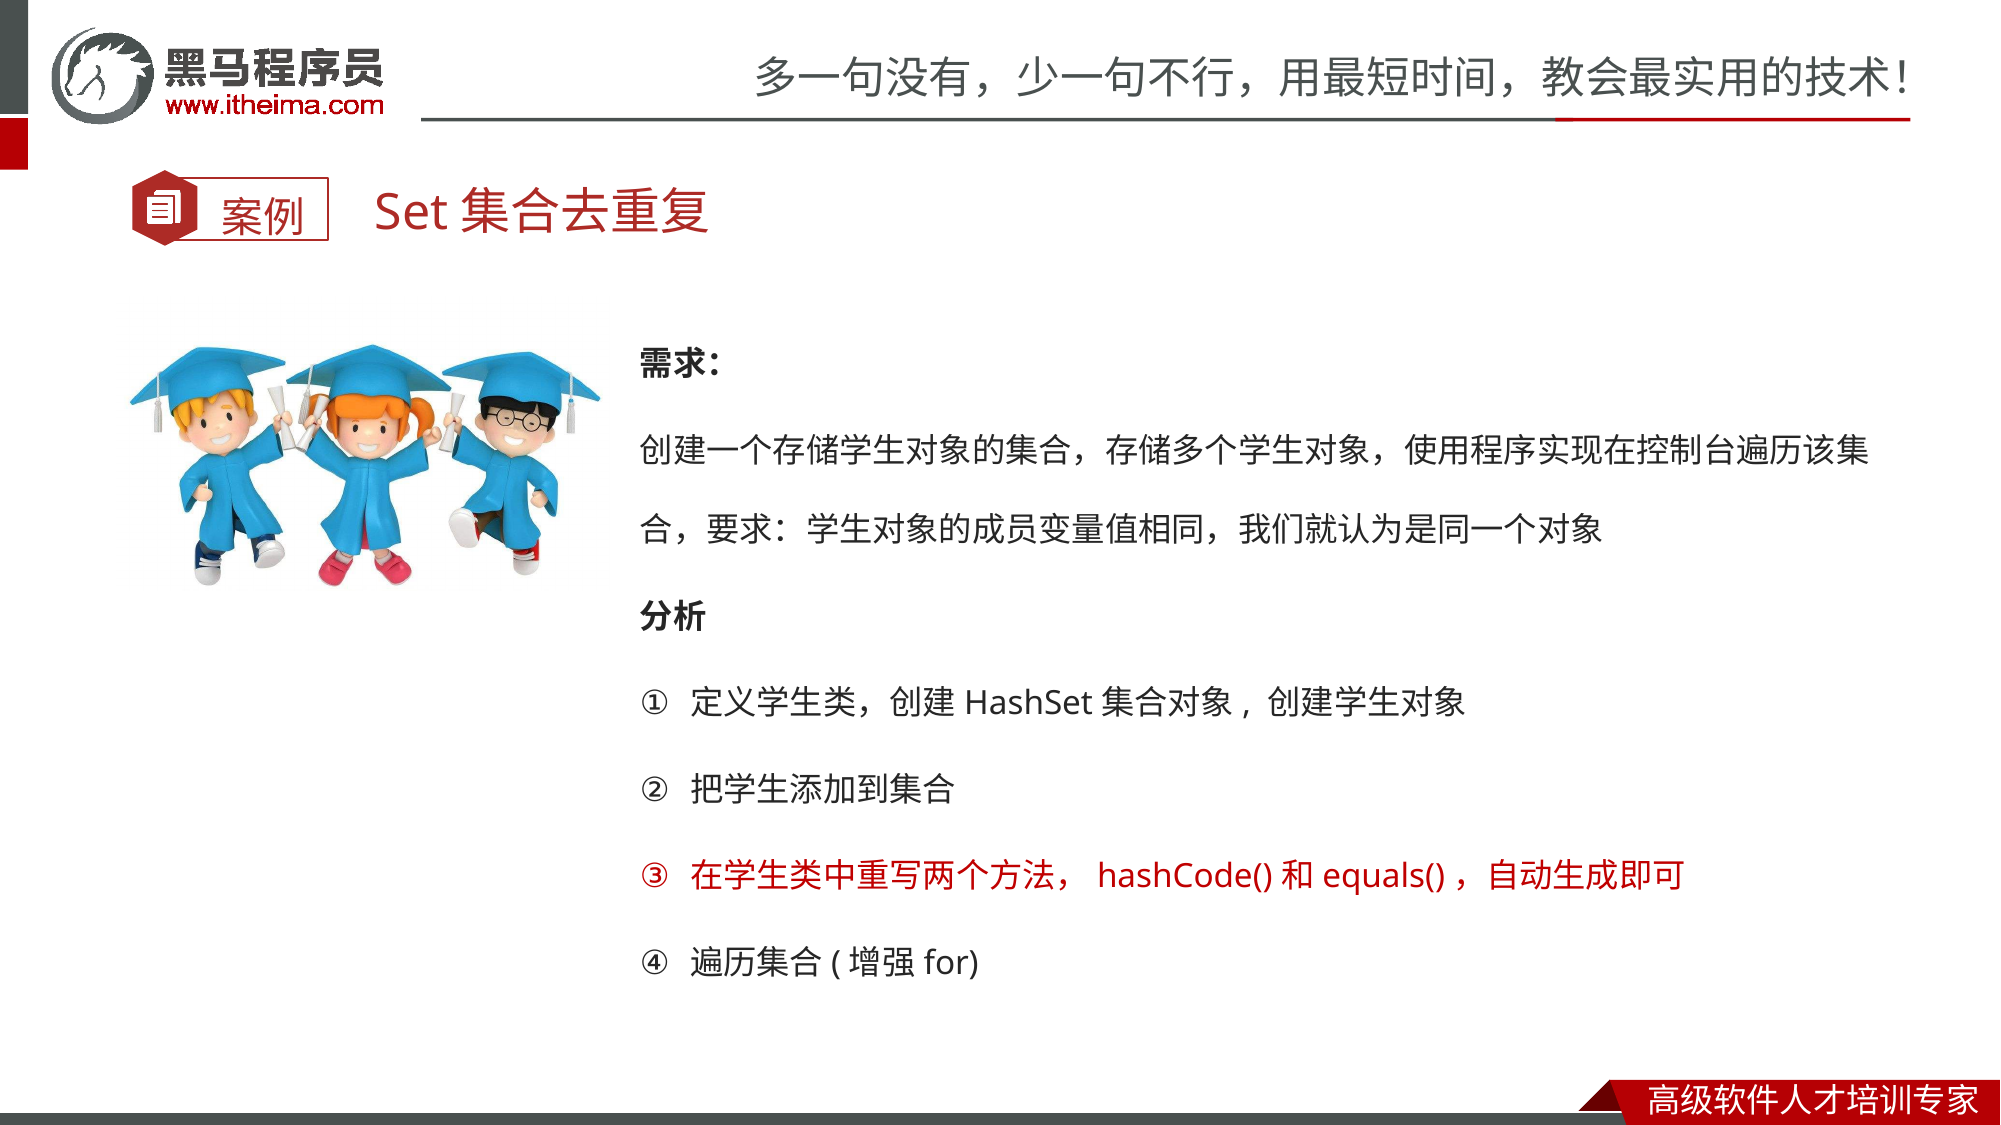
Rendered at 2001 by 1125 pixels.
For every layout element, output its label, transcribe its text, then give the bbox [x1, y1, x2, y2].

list Set集合去重复 [360, 166, 1872, 252]
list 需求： 创建一个存储学生对象的集合，存储多个学生对象，使用程序实现在控制台遍历该集合，要求：学生对象的成员变量值相同，我们就认为是同一个对象 分析 定义学生类，创建HashSet集合对象, 创建学生对象 把学生添加到集合 在学生类中重写两个方法，hashCode()和equals()，自动生成即可 遍历集合(增强for) [625, 294, 1933, 886]
picture [116, 291, 610, 592]
picture [147, 190, 181, 224]
picture [50, 26, 384, 125]
